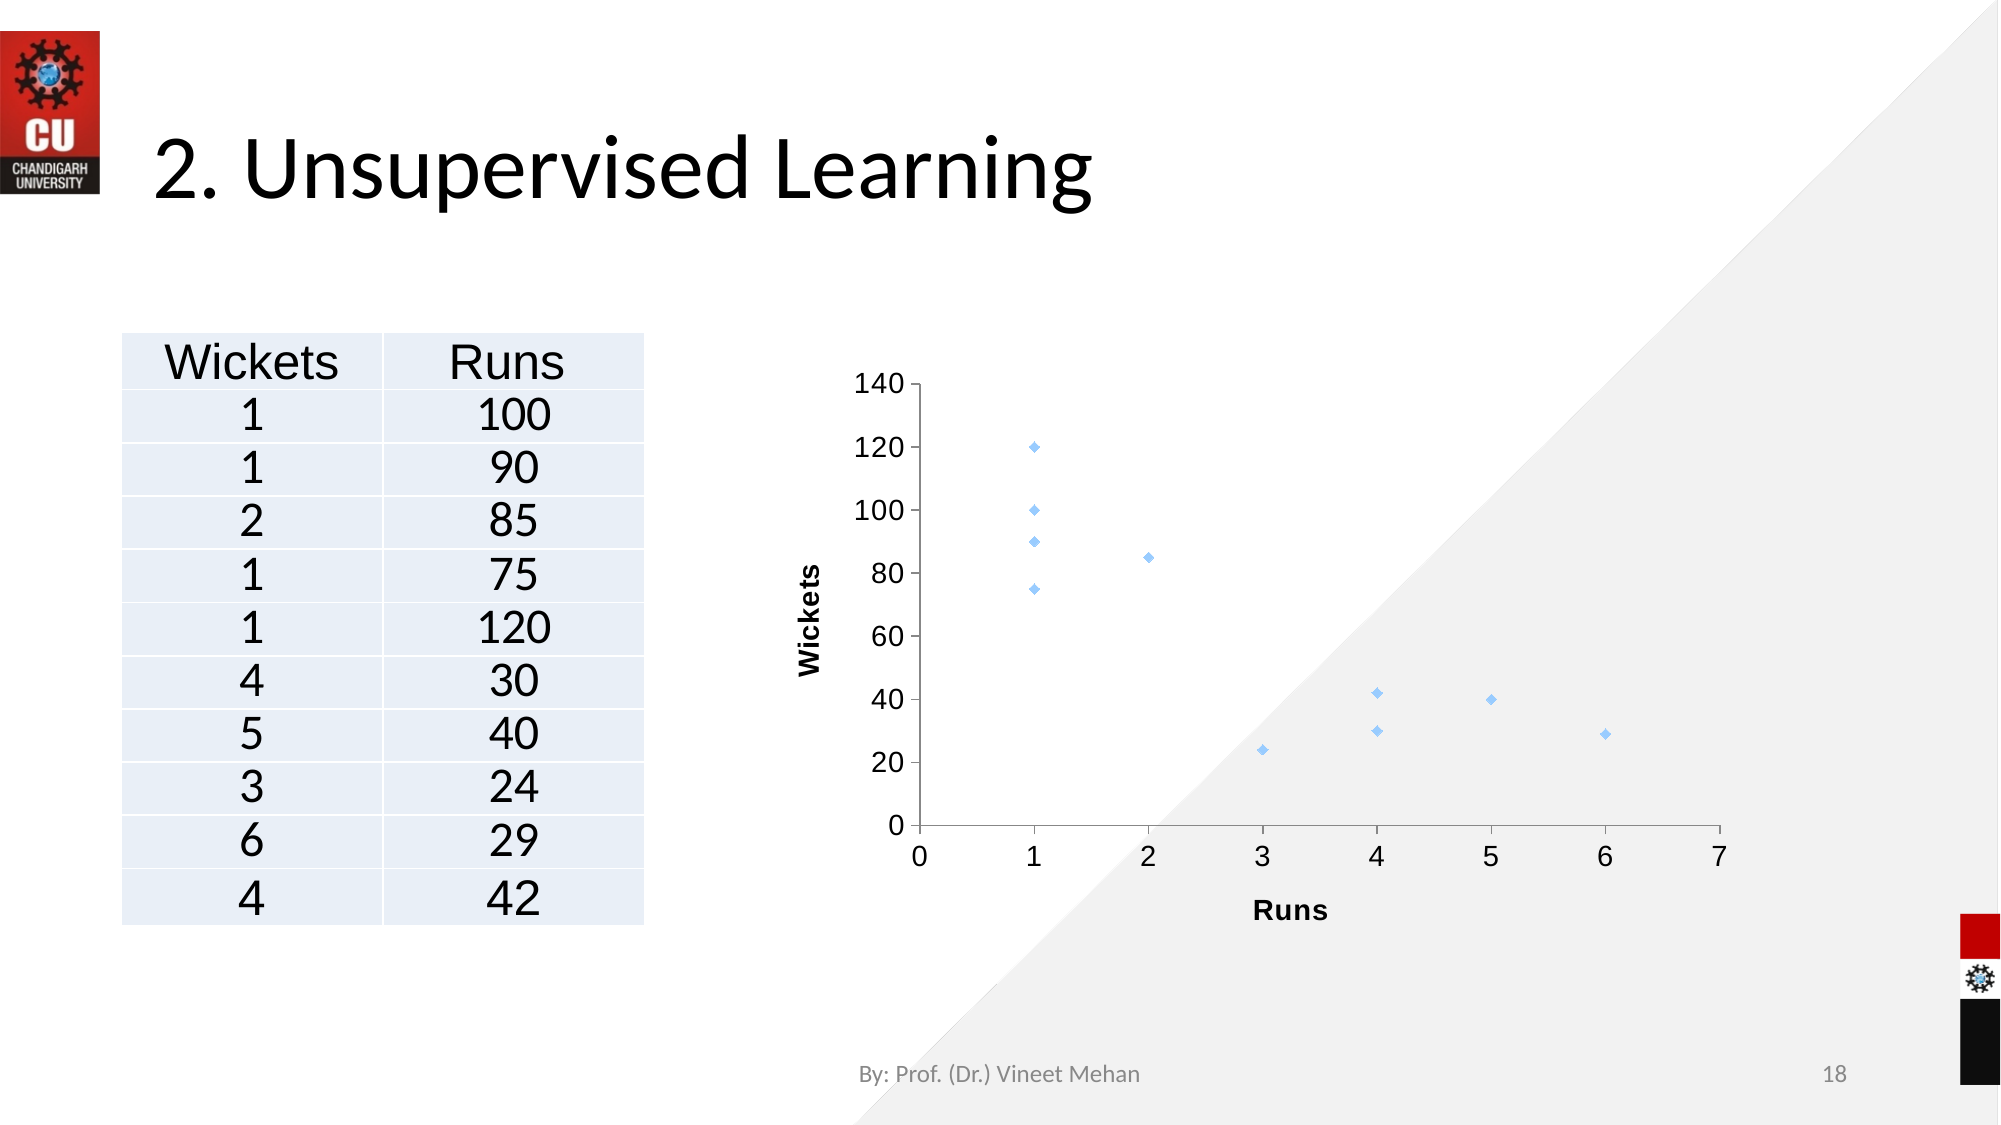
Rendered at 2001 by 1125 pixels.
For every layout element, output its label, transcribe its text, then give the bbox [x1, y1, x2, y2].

table_cell 90 [384, 444, 644, 495]
table_cell 6 [122, 816, 382, 868]
table_cell 1 [122, 550, 382, 602]
slide_number ‹#› [1412, 1042, 1863, 1103]
table_cell 1 [122, 603, 382, 655]
table_cell 4 [122, 869, 382, 925]
table_cell 29 [384, 816, 644, 868]
table_cell 3 [122, 763, 382, 814]
table_cell 1 [122, 444, 382, 495]
title 2. Unsupervised Learning [137, 59, 1863, 278]
table_cell 42 [384, 869, 644, 925]
table_cell 24 [384, 763, 644, 814]
table_header Wickets [122, 333, 382, 389]
table_cell 100 [384, 390, 644, 442]
chart [756, 355, 1749, 961]
table_cell 75 [384, 550, 644, 602]
table_cell 5 [122, 710, 382, 761]
picture [0, 0, 2001, 1125]
table_cell 2 [122, 497, 382, 548]
table_cell 4 [122, 657, 382, 708]
table_cell 40 [384, 710, 644, 761]
table_cell 85 [384, 497, 644, 548]
table_cell 1 [122, 390, 382, 442]
table_cell 120 [384, 603, 644, 655]
table_cell 30 [384, 657, 644, 708]
footer By: Prof. (Dr.) Vineet Mehan [662, 1042, 1338, 1103]
table_header Runs [384, 333, 644, 389]
